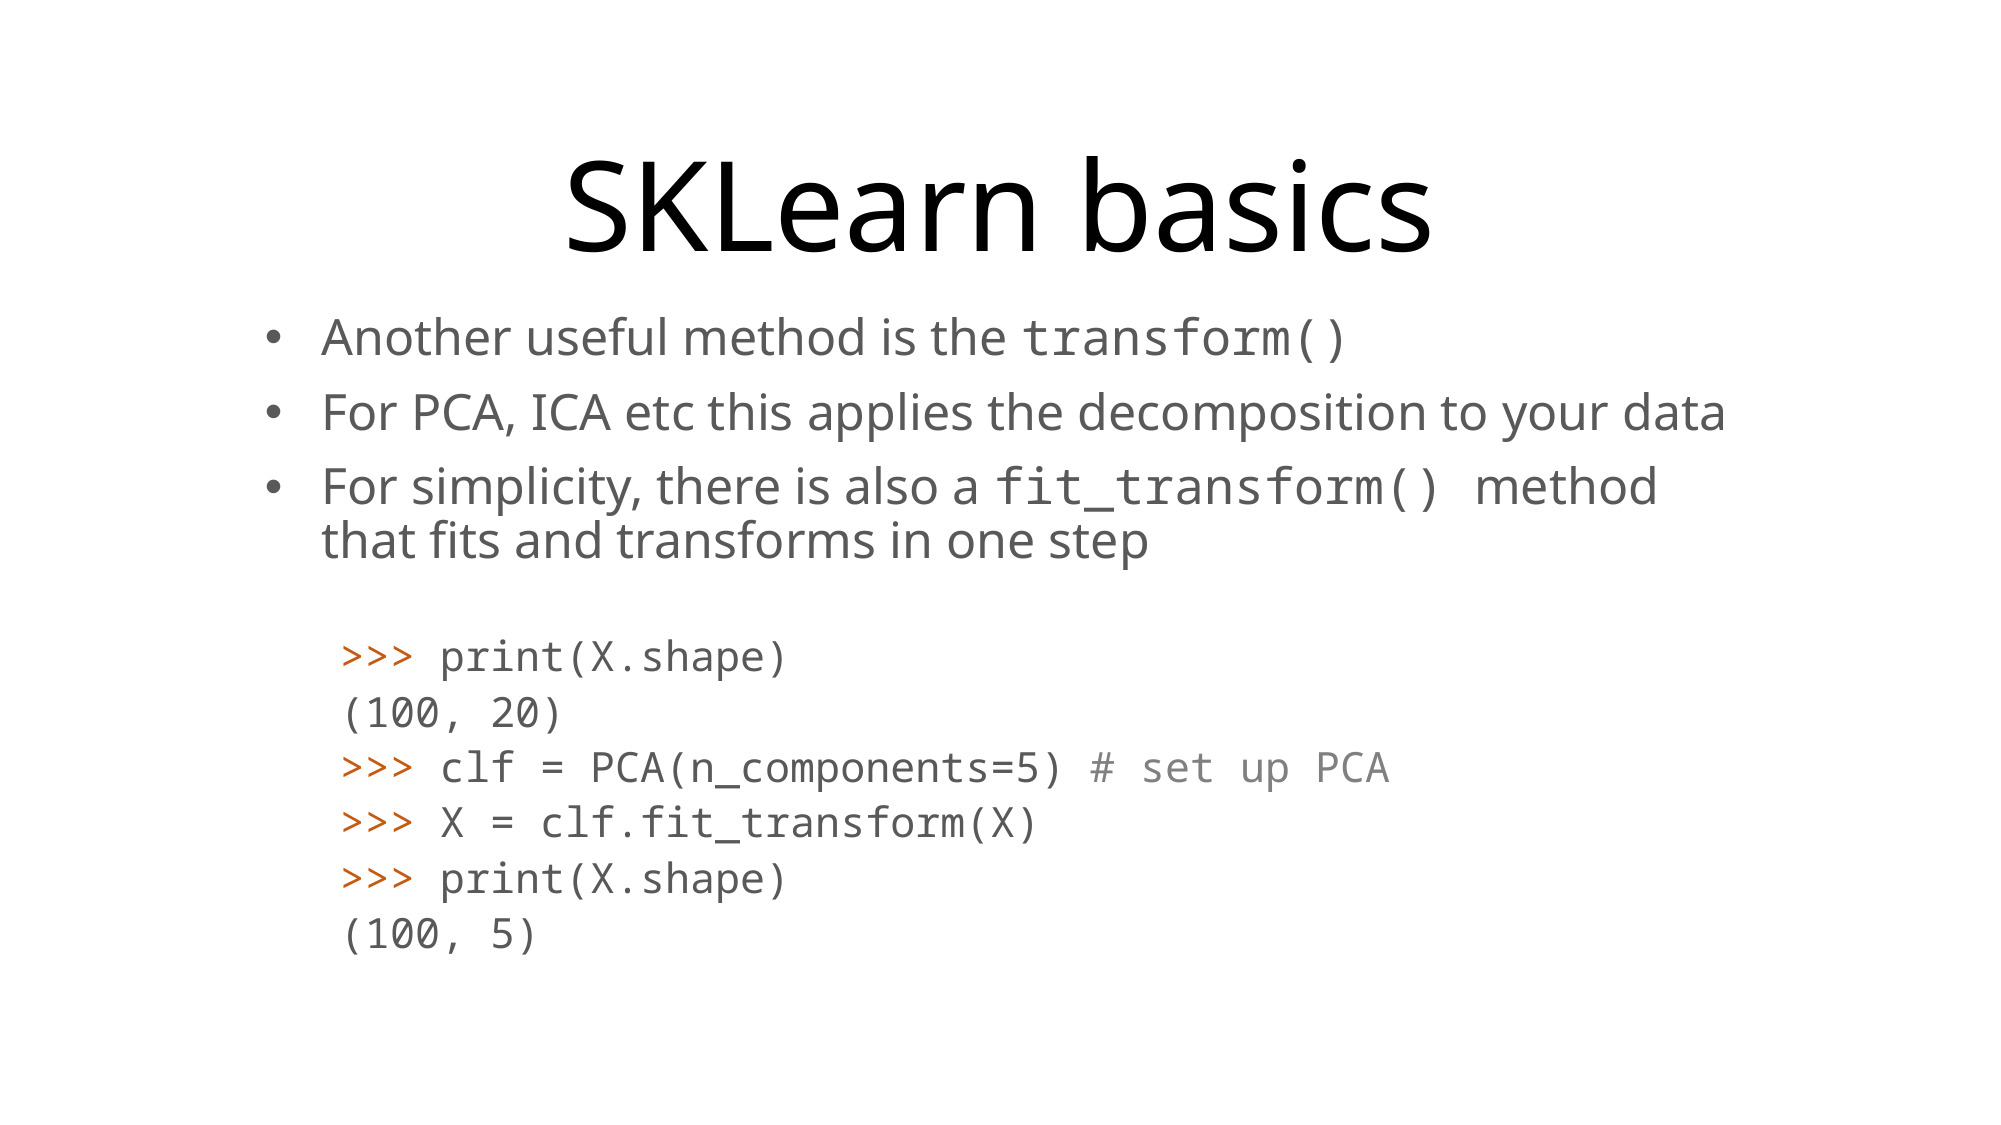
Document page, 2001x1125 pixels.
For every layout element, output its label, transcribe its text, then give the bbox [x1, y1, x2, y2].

subtitle Another useful method is the transform() For PCA, ICA etc this applies the decomposition to your data For simplicity, there is also a fit_transform() method that fits and transforms in one step >>> print(X.shape) (100, 20) >>> clf = PCA(n_components=5) # set up PCA >>> X = clf.fit_transform(X) >>> print(X.shape) (100, 5) [249, 304, 1750, 1071]
title SKLearn basics [249, 68, 1750, 287]
